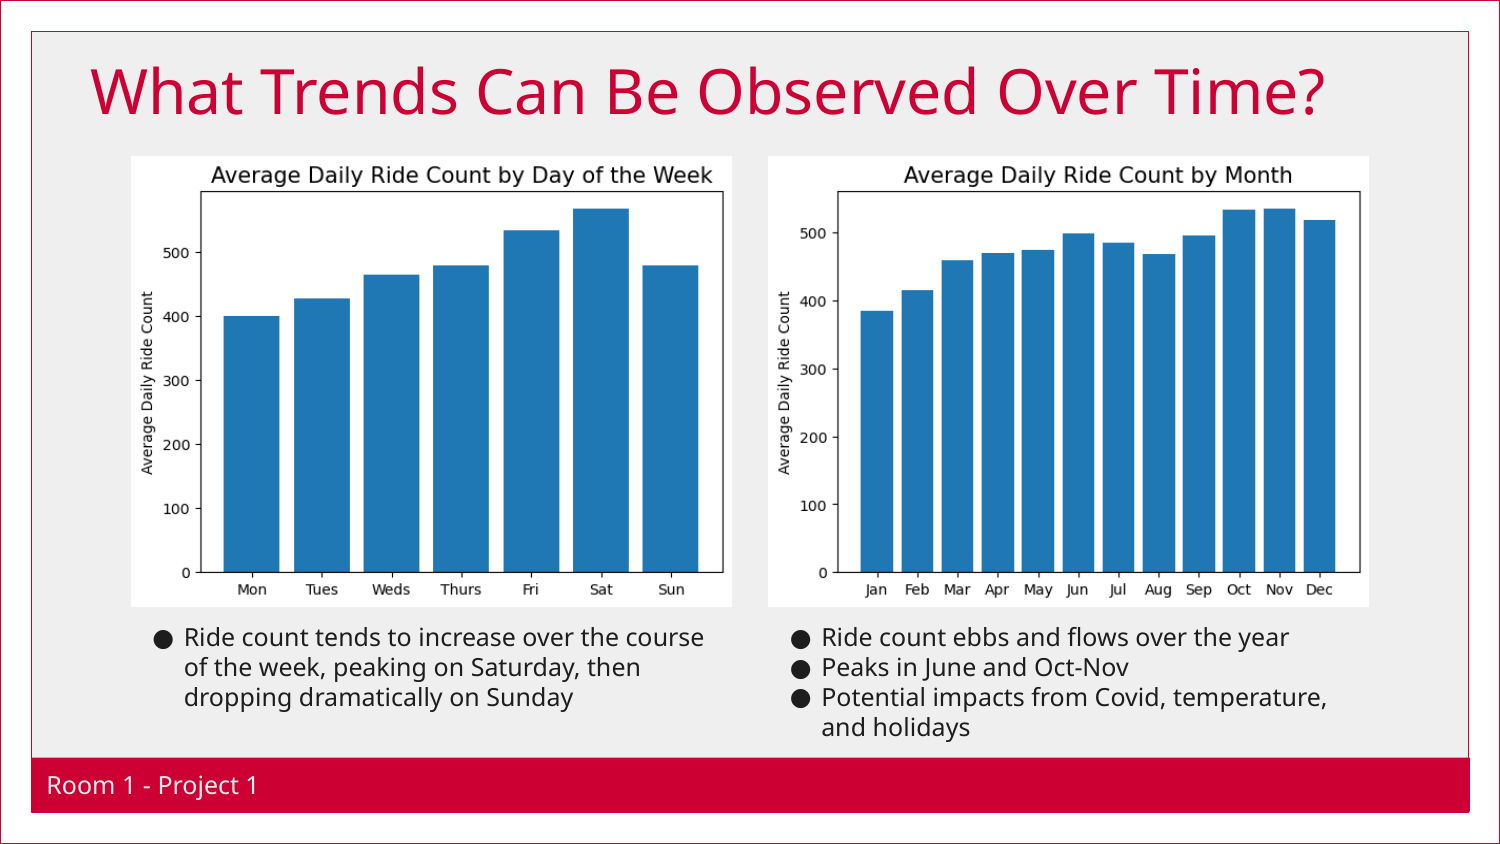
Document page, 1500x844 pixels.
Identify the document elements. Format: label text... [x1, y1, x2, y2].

subtitle Ride count ebbs and flows over the year Peaks in June and Oct-Nov Potential impacts from Covid, temperature, and holidays [768, 614, 1369, 752]
picture [130, 156, 732, 607]
subtitle Ride count tends to increase over the course of the week, peaking on Saturday, then dropping dramatically on Sunday [131, 614, 732, 752]
picture [768, 156, 1369, 607]
title What Trends Can Be Observed Over Time? [75, 37, 1398, 132]
